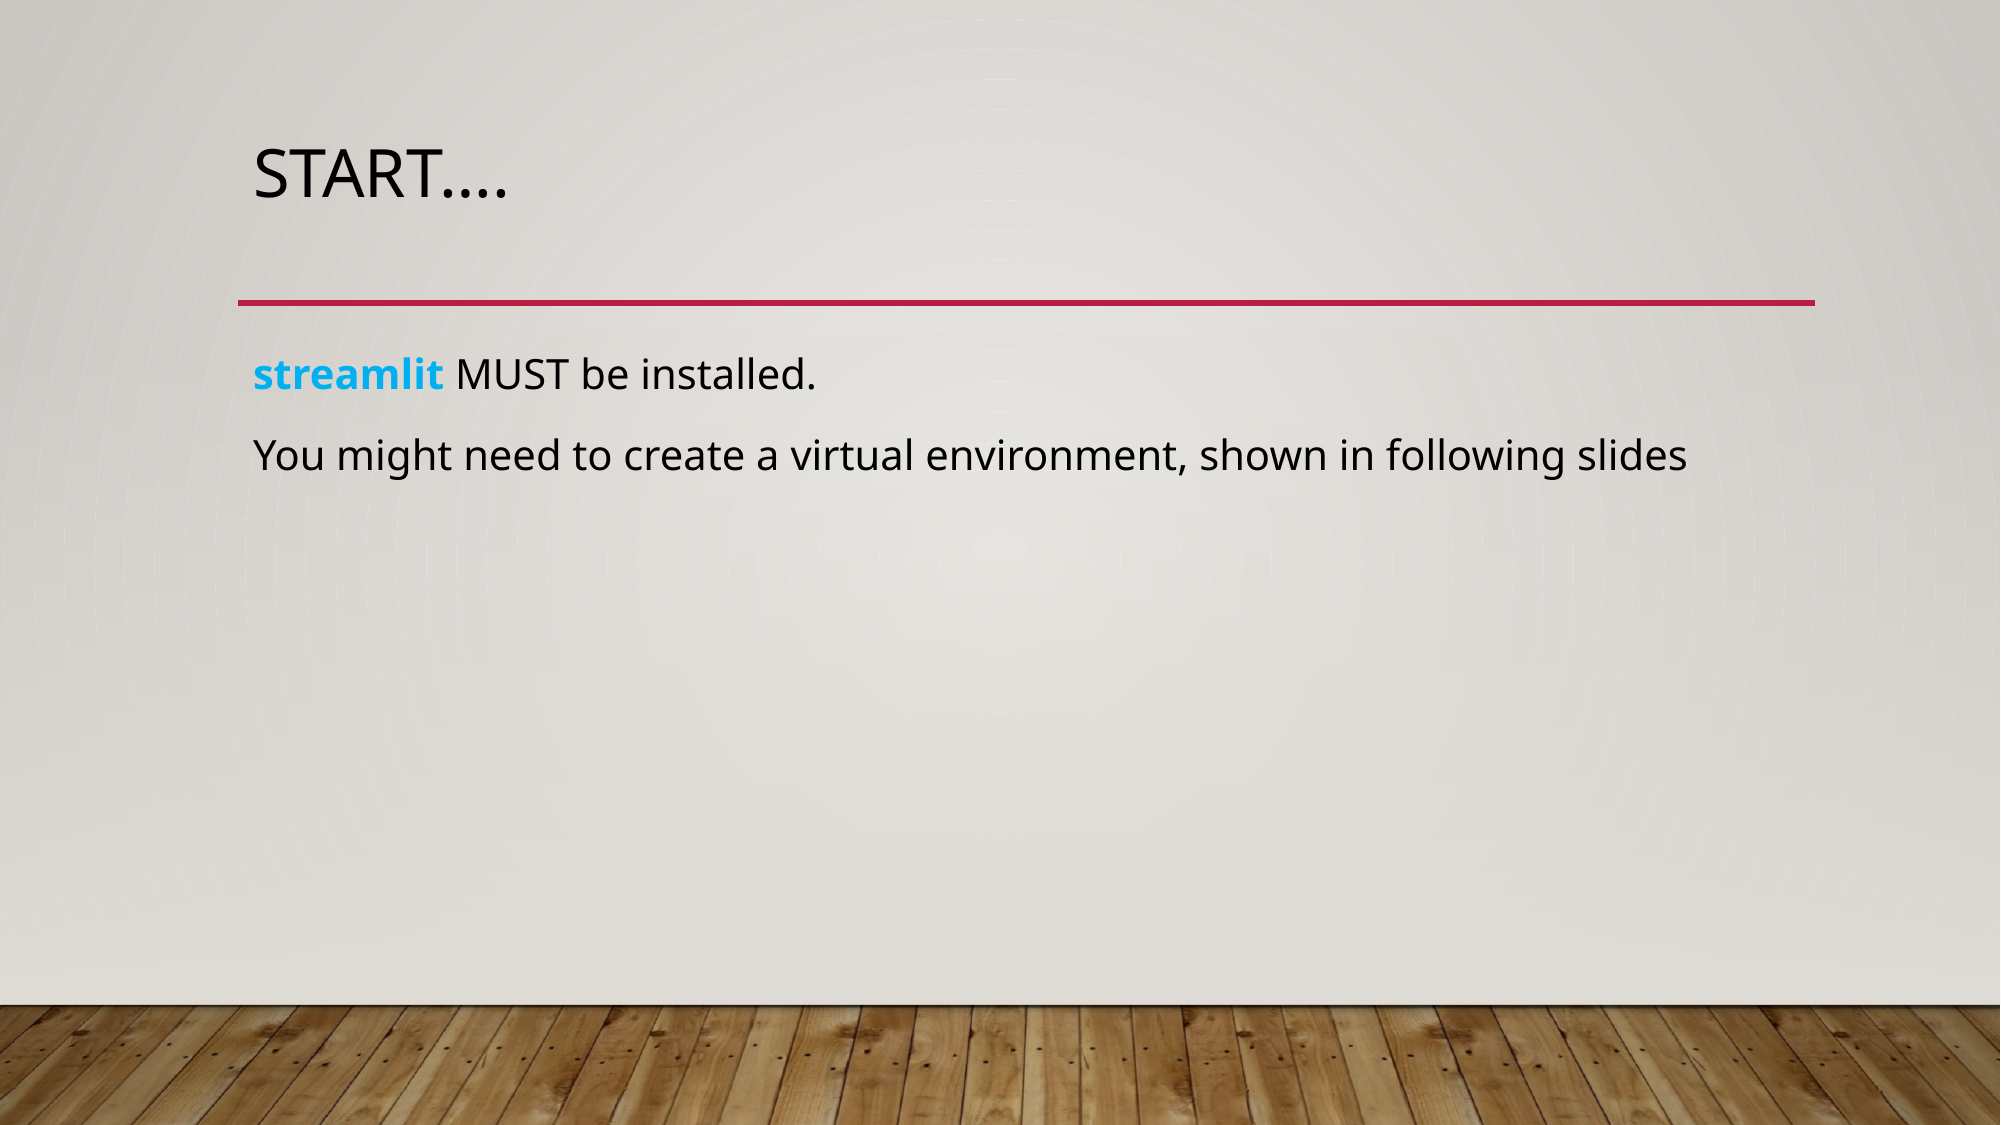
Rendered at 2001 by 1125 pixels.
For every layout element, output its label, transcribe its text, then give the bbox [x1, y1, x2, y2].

title Start…. [238, 131, 1814, 305]
list streamlit MUST be installed. You might need to create a virtual environment, shown in following slides [238, 330, 1814, 575]
picture [0, 1005, 2000, 1125]
